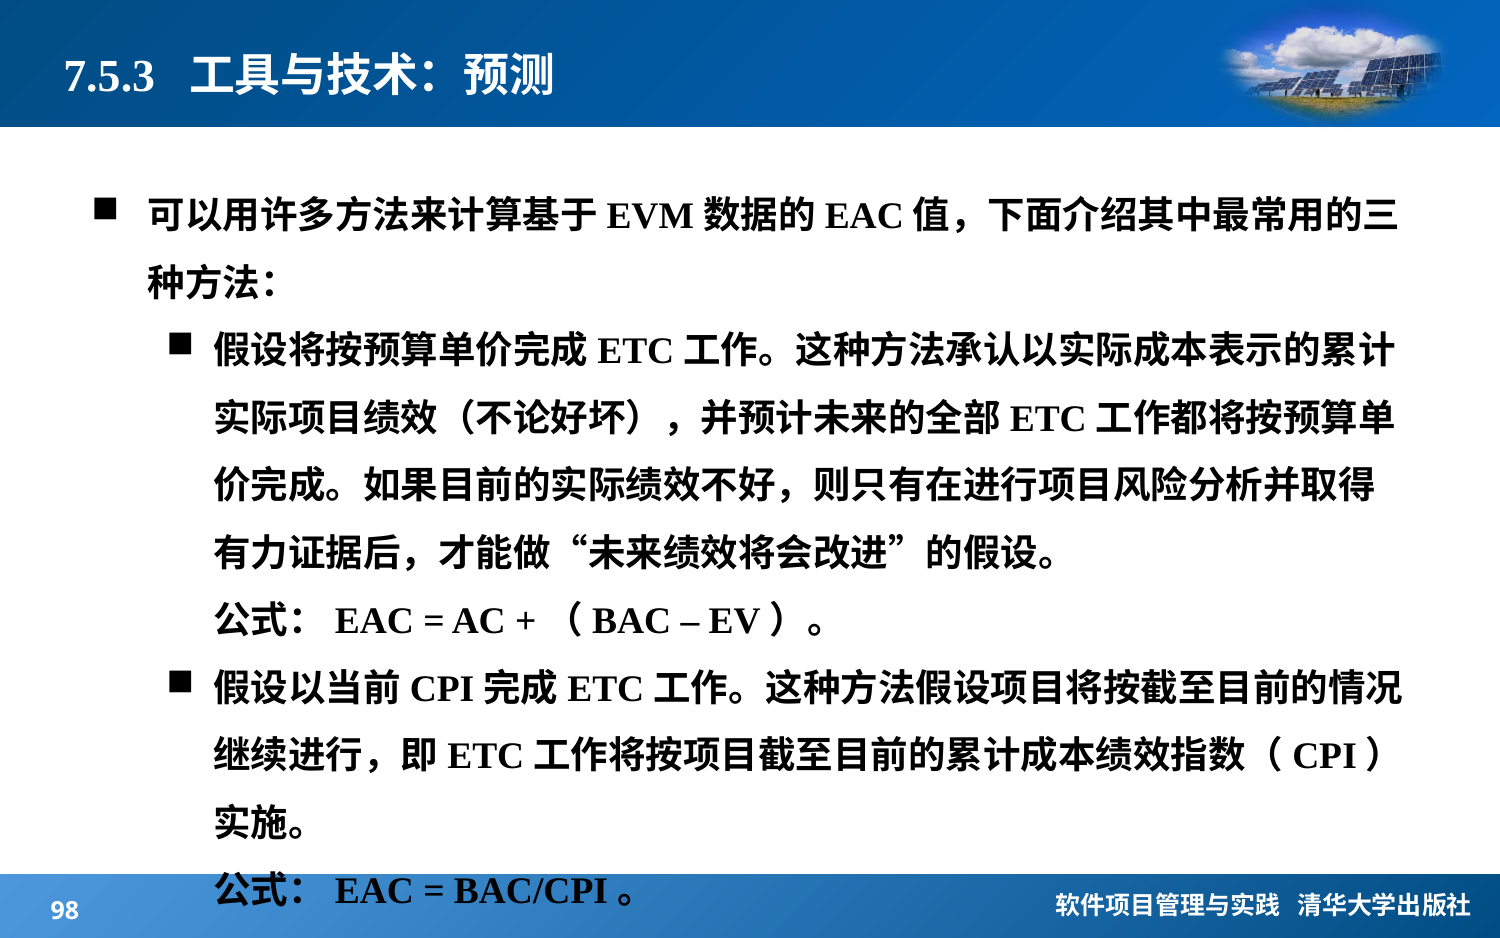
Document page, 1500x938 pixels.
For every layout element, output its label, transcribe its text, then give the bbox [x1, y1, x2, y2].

text_box 可以用许多方法来计算基于EVM数据的EAC值，下面介绍其中最常用的三种方法： 假设将按预算单价完成ETC工作。这种方法承认以实际成本表示的累计实际项目绩效（不论好坏），并预计未来的全部ETC工作都将按预算单价完成。如果目前的实际绩效不好，则只有在进行项目风险分析并取得有力证据后，才能做“未来绩效将会改进”的假设。 公式：EAC = AC +（BAC – EV）。 假设以当前CPI完成ETC工作。这种方法假设项目将按截至目前的情况继续进行，即ETC工作将按项目截至目前的累计成本绩效指数（CPI）实施。 公式：EAC = BAC/CPI。 [76, 161, 1424, 748]
picture [1233, 6, 1433, 113]
title 7.5.3 工具与技术：预测 [48, 19, 1005, 127]
